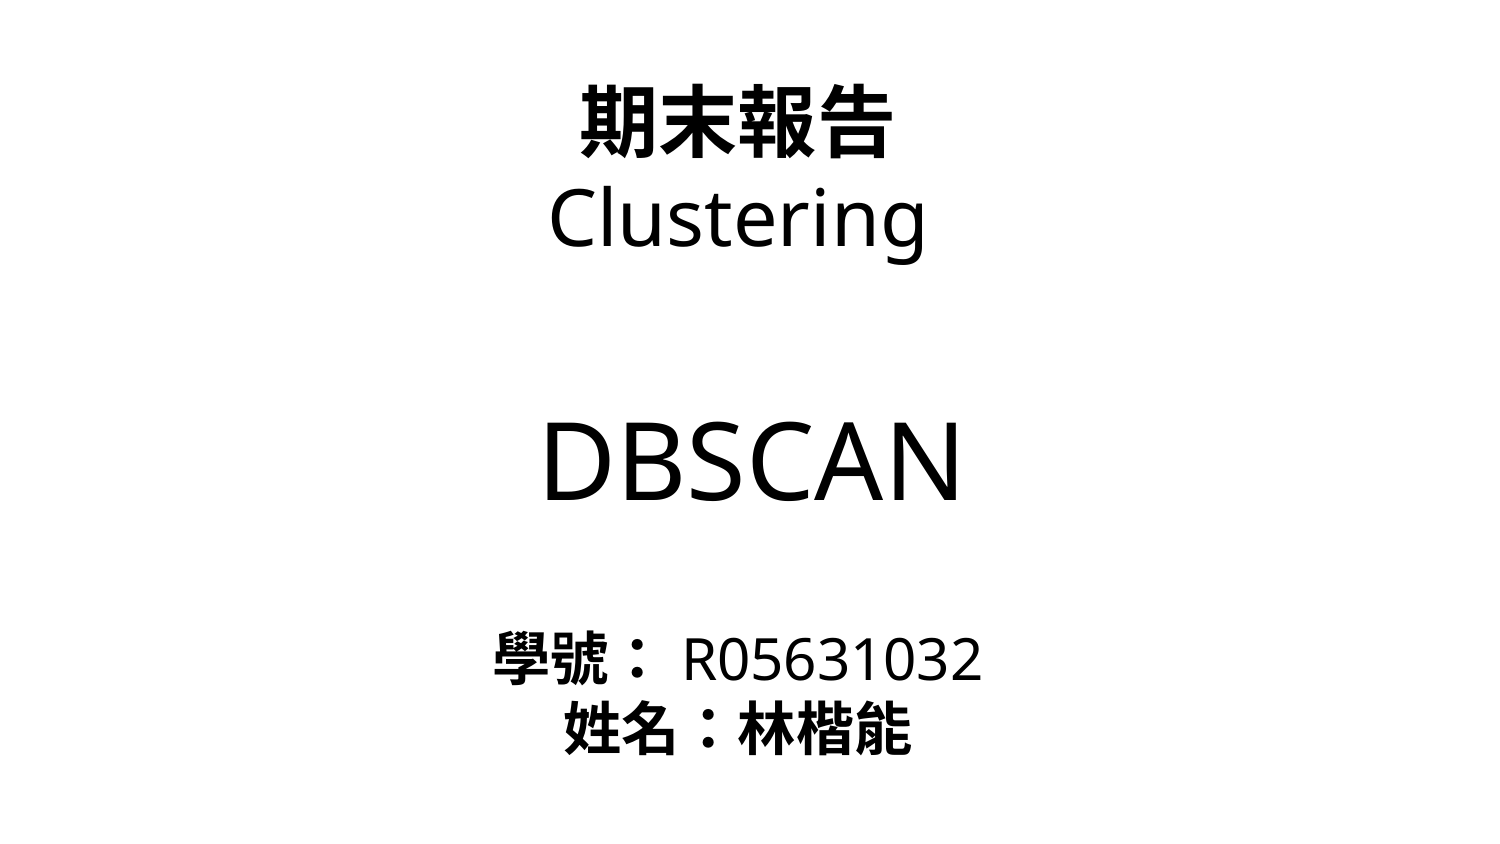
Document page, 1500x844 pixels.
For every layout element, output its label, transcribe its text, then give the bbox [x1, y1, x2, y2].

title 期末報告 Clustering DBSCAN [39, 200, 1437, 538]
subtitle 學號：R05631032 姓名：林楷能 [39, 607, 1437, 826]
